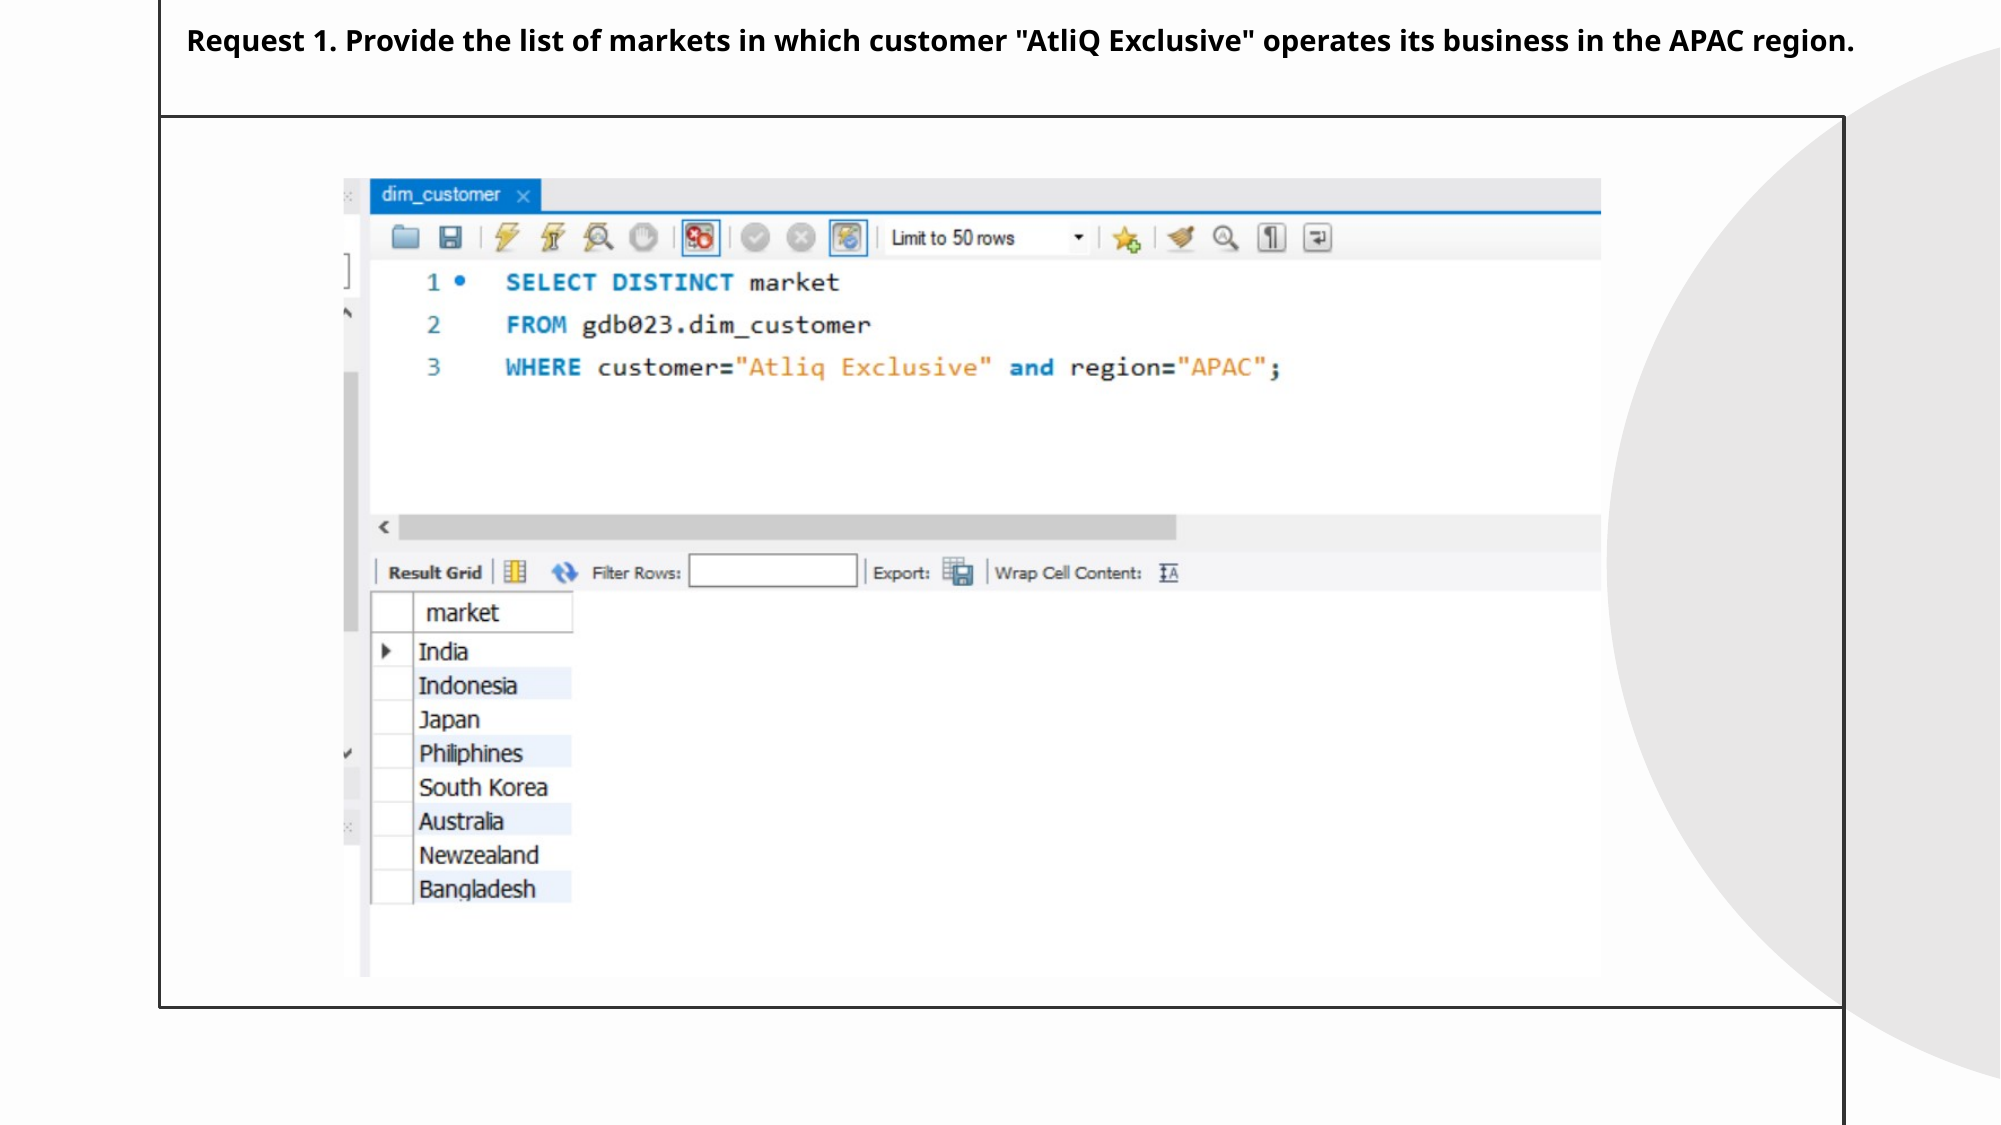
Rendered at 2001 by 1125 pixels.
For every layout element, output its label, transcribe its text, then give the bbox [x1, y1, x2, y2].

text_box Request 1. Provide the list of markets in which customer "AtliQ Exclusive" operates its business in the APAC region. [171, 15, 1876, 65]
picture [343, 177, 1602, 977]
